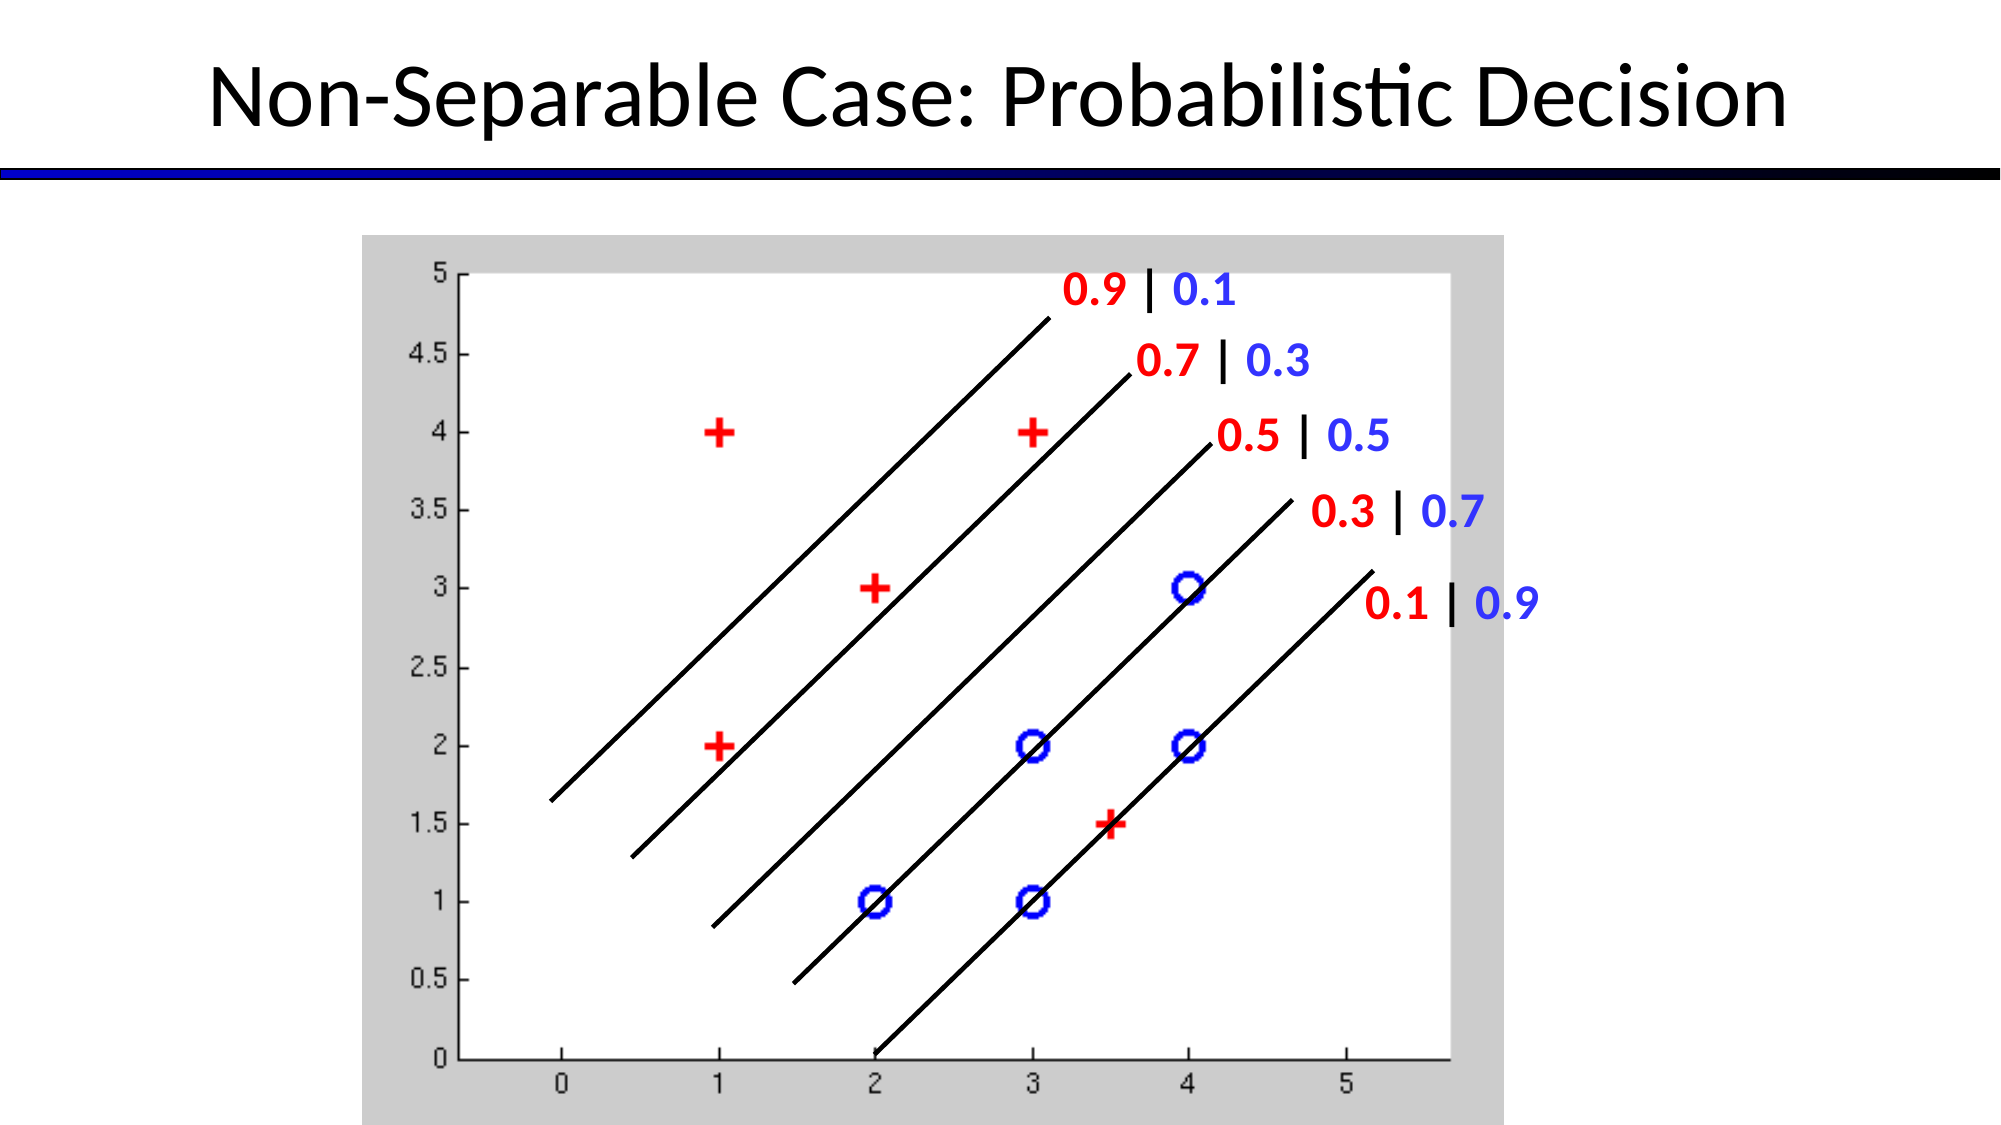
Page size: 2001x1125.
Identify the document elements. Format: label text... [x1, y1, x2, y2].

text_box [362, 235, 1505, 1125]
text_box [550, 317, 1050, 802]
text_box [793, 866, 869, 984]
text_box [874, 570, 1374, 1055]
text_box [712, 866, 788, 928]
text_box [1135, 499, 1293, 568]
text_box 0.1 | 0.9 [1509, 562, 1554, 638]
title Non-Separable Case: Probabilistic Decision [0, 0, 2000, 184]
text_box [1135, 443, 1212, 498]
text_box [631, 373, 1131, 858]
